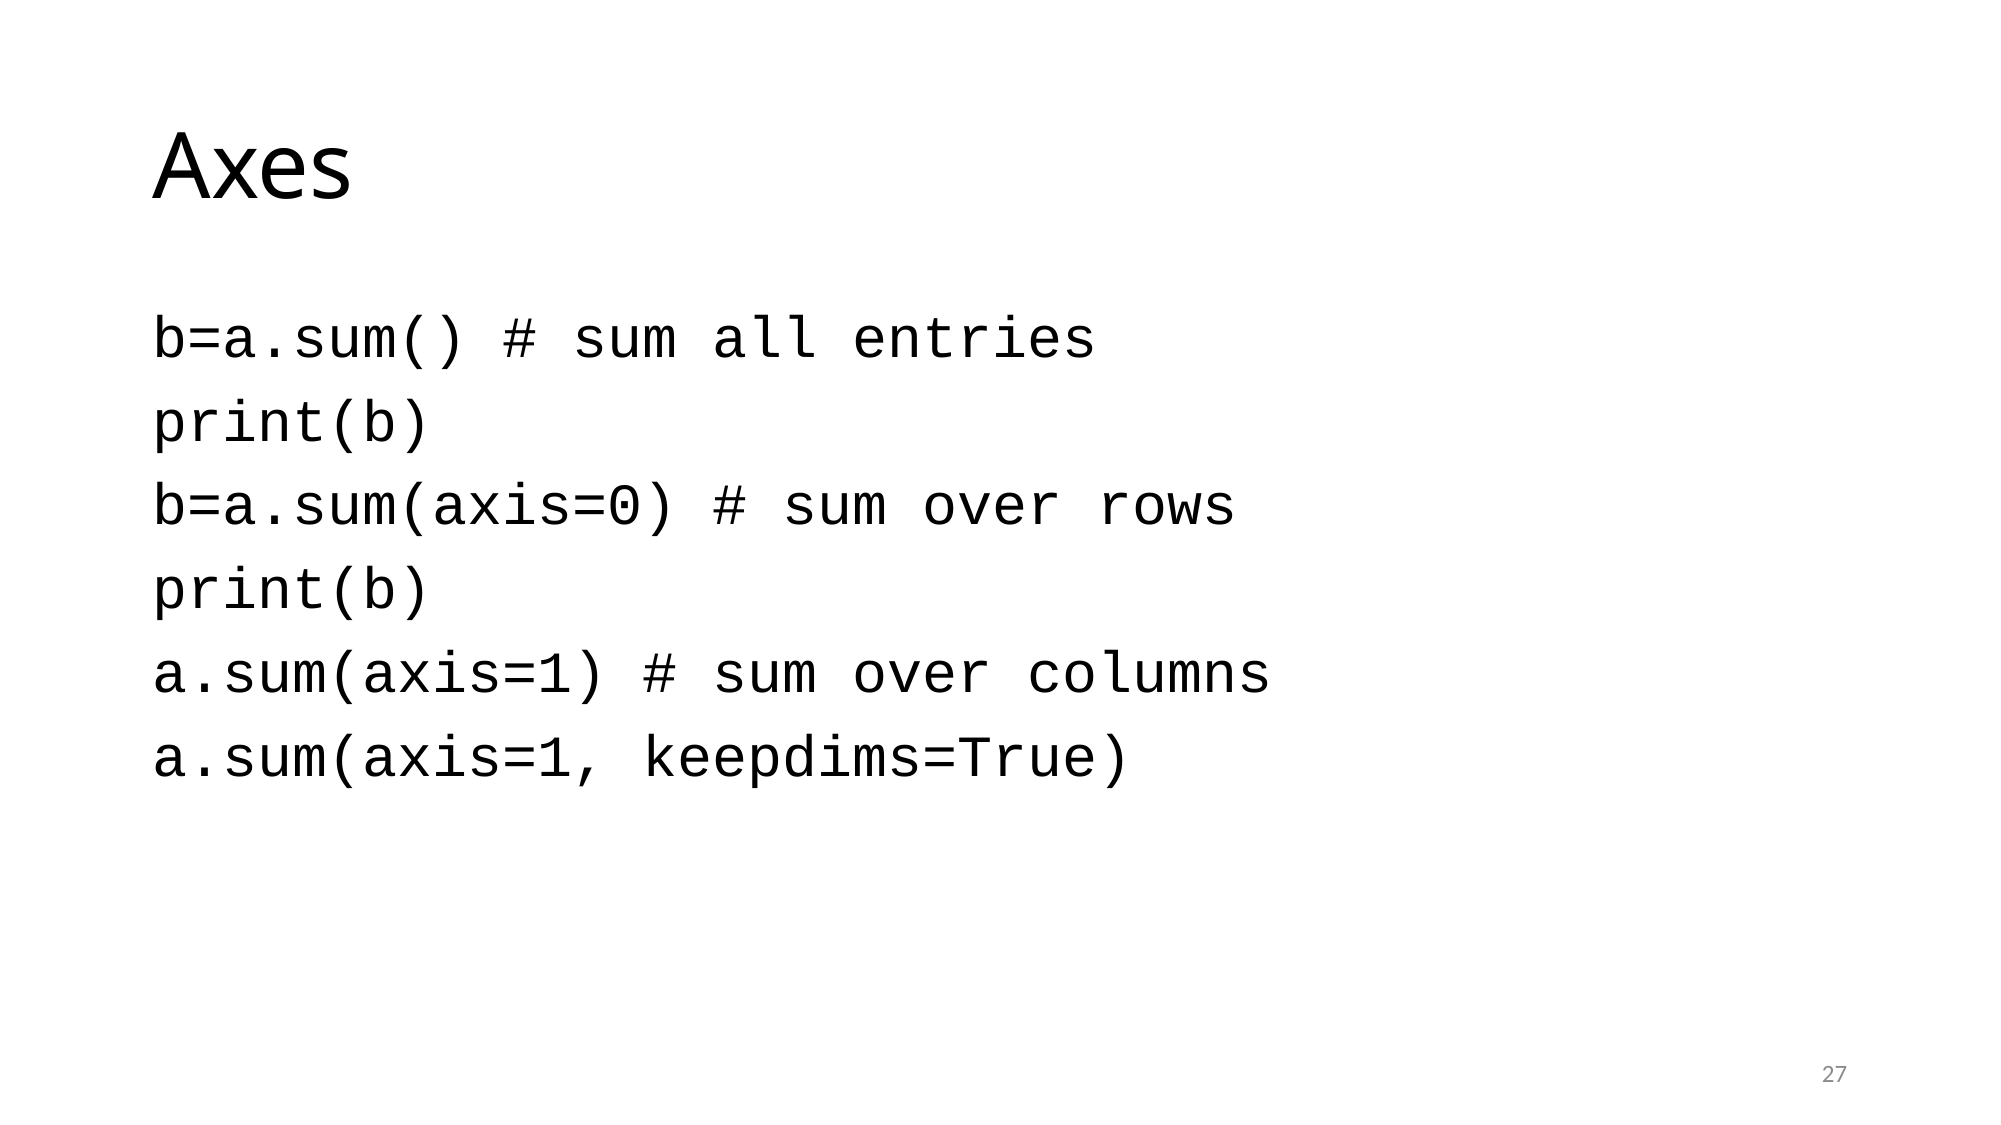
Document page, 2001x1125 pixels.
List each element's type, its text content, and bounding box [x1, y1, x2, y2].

title Axes [137, 59, 1863, 278]
slide_number 27 [1412, 1042, 1863, 1103]
list b=a.sum() # sum all entries print(b) b=a.sum(axis=0) # sum over rows print(b) a.sum(axis=1) # sum over columns a.sum(axis=1, keepdims=True) [137, 299, 1863, 1014]
